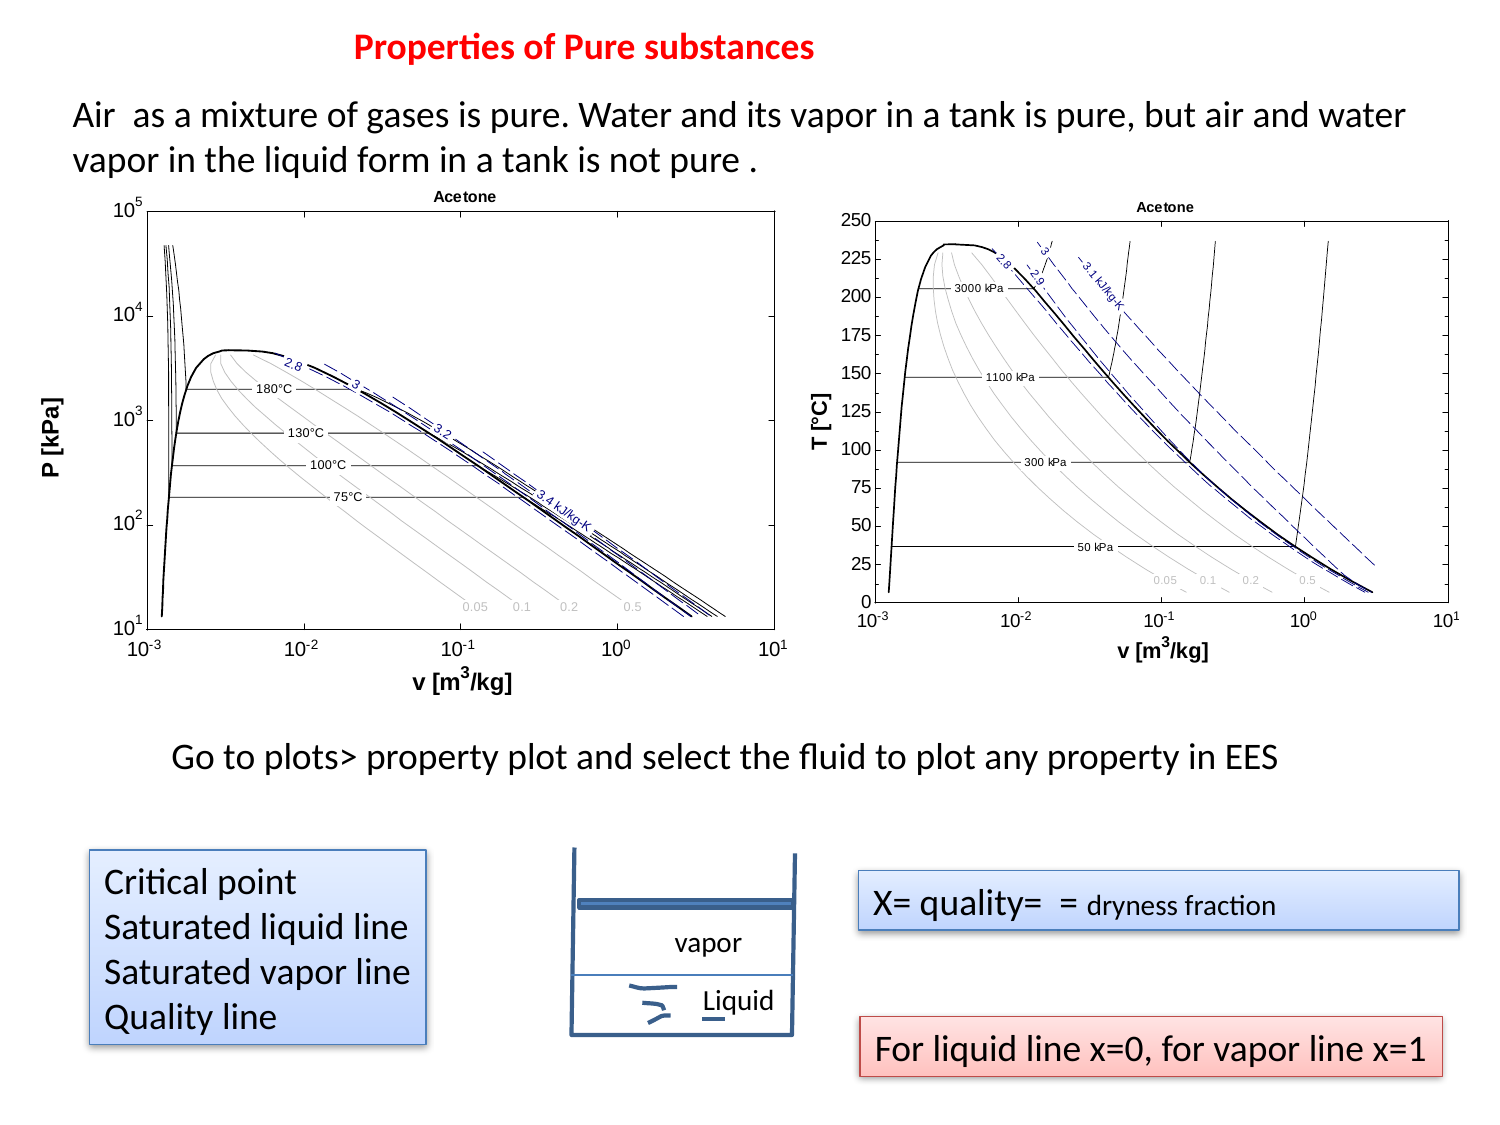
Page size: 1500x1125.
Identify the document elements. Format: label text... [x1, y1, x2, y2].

text_box vapor [659, 915, 758, 966]
text_box For liquid line x=0, for vapor line x=1 [859, 1016, 1443, 1077]
text_box Air as a mixture of gases is pure. Water and its vapor in a tank is pure, but air and water vapor in the liquid form in a tank is not pure . [57, 82, 1424, 187]
picture [37, 187, 787, 696]
text_box [628, 984, 678, 991]
picture [806, 199, 1460, 663]
text_box Properties of Pure substances [339, 14, 831, 75]
text_box Critical point Saturated liquid line Saturated vapor line Quality line [89, 849, 427, 1045]
text_box Go to plots> property plot and select the fluid to plot any property in EES [156, 724, 1295, 785]
text_box [642, 1000, 667, 1011]
text_box [647, 1013, 671, 1025]
text_box [569, 847, 798, 1038]
text_box Liquid [688, 984, 790, 1025]
text_box [577, 898, 795, 910]
